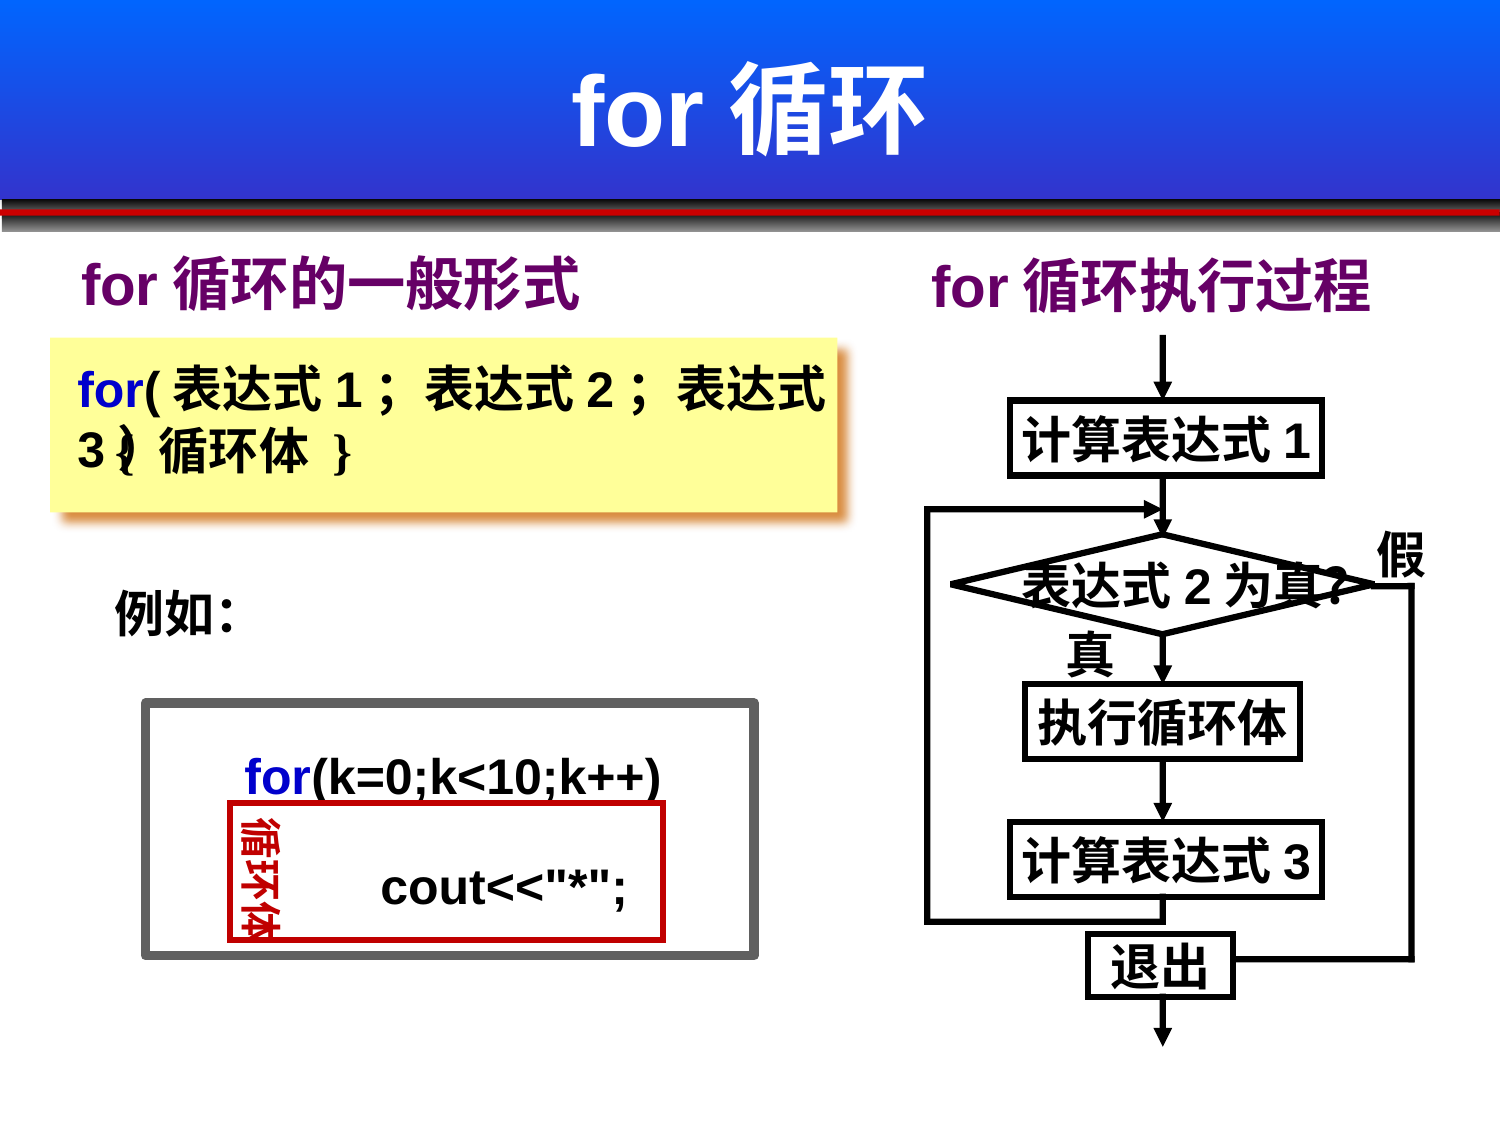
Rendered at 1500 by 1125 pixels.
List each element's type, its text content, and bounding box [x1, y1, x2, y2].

text_box for循环的一般形式 [49, 239, 638, 325]
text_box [950, 534, 1376, 635]
text_box [1156, 338, 1169, 400]
text_box 计算表达式1 [1009, 400, 1323, 476]
text_box 例如： [76, 574, 339, 650]
text_box { 循环体 } [99, 412, 450, 488]
text_box 真 [1062, 643, 1113, 684]
text_box 假 [1373, 521, 1424, 586]
text_box [50, 337, 838, 513]
text_box [927, 503, 1163, 516]
text_box 循环体 [230, 802, 663, 941]
text_box [1156, 510, 1169, 532]
text_box 计算表达式3 [1009, 821, 1323, 897]
text_box 退出 [1087, 934, 1234, 998]
text_box for(表达式1；表达式2；表达式3） [62, 349, 904, 485]
text_box for(k=0;k<10;k++) cout<<"*"; [145, 702, 755, 956]
text_box 执行循环体 [1025, 684, 1301, 760]
text_box [1156, 759, 1169, 821]
title for循环 [112, 12, 1388, 200]
text_box [1156, 643, 1169, 684]
text_box [1156, 998, 1169, 1047]
text_box for循环执行过程 [899, 241, 1438, 326]
